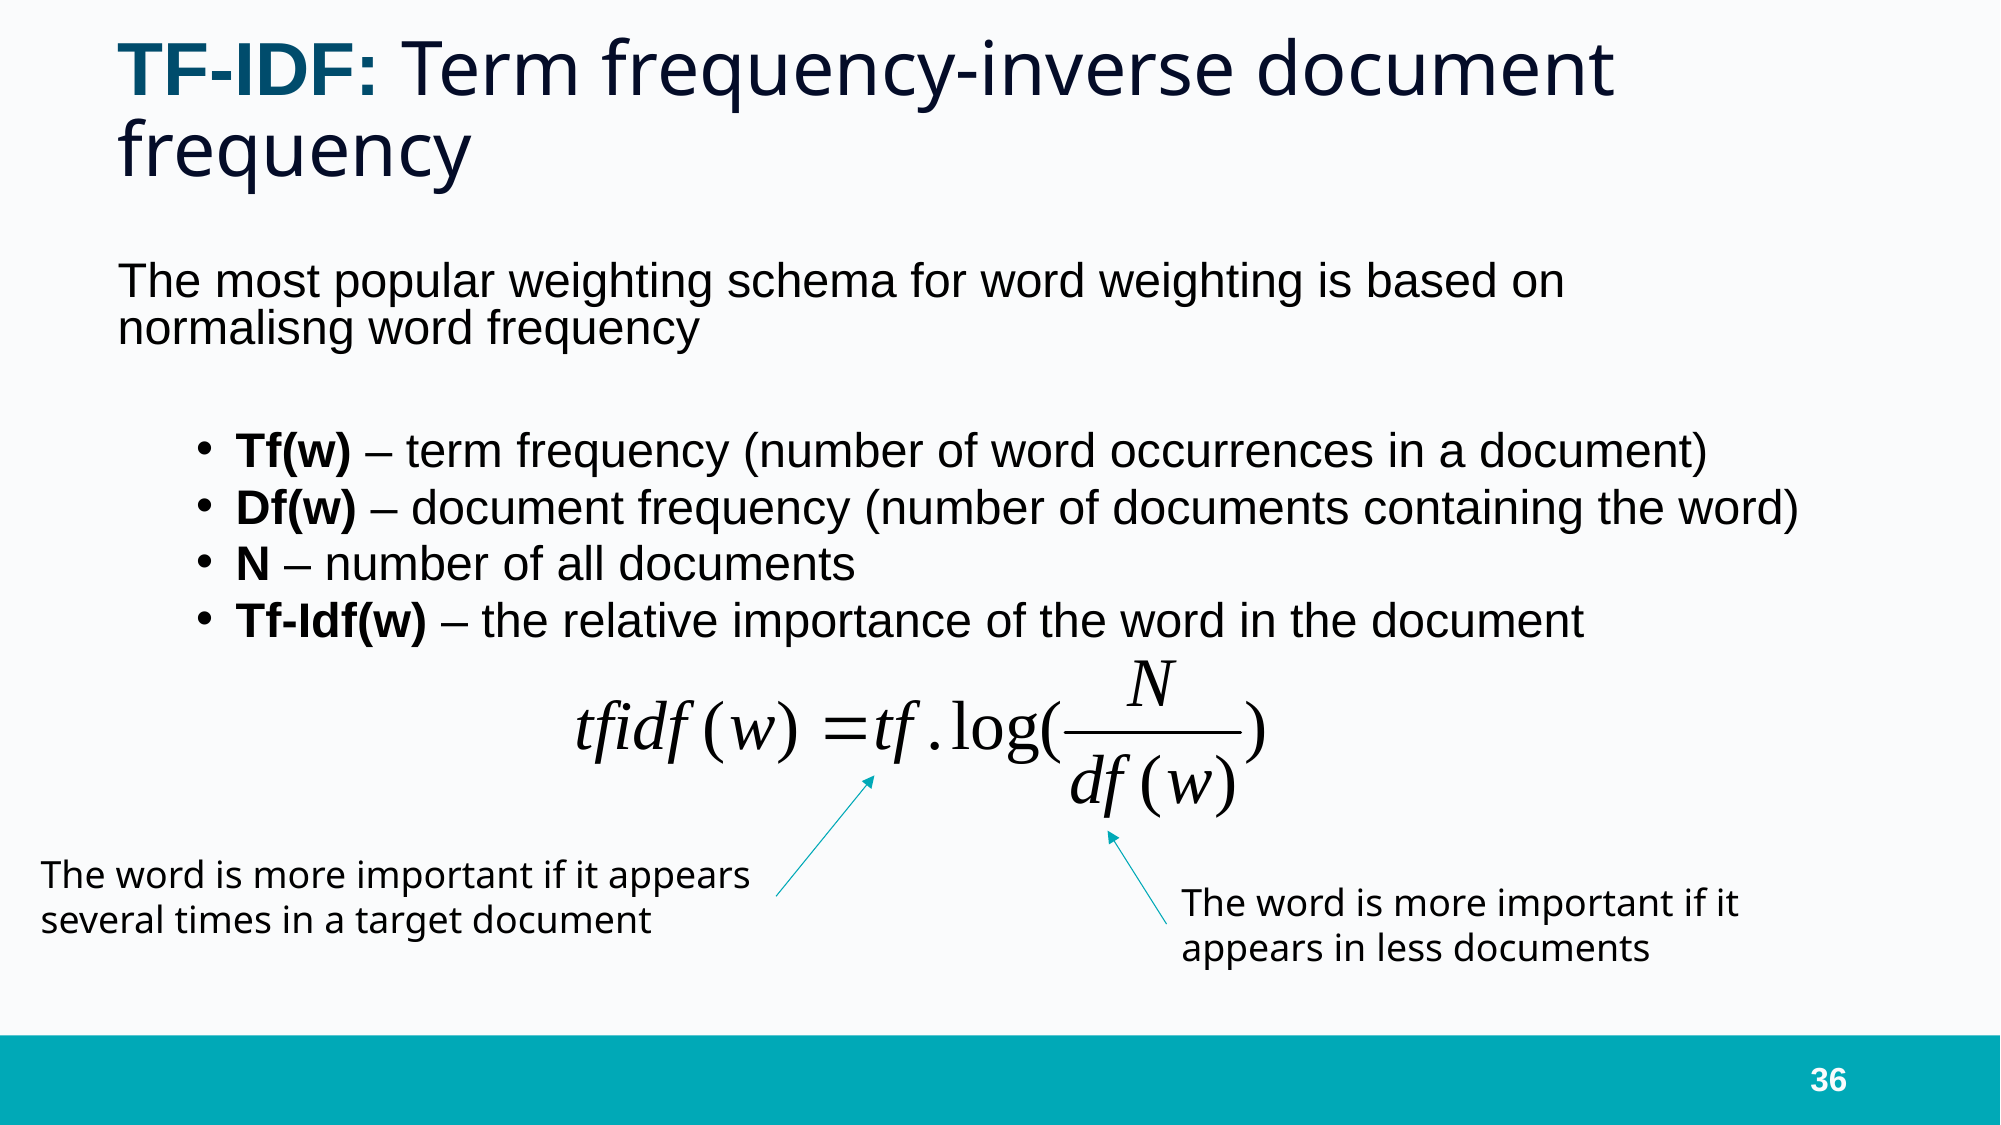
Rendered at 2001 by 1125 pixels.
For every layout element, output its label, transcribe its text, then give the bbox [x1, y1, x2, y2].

title TF-IDF: Term frequency-inverse document frequency [102, 22, 1828, 201]
text_box The word is more important if it appears several times in a target document [25, 843, 777, 949]
list The most popular weighting schema for word weighting is based on normalisng word frequency Tf(w) – term frequency (number of word occurrences in a document) Df(w) – document frequency (number of documents containing the word) N – number of all documents Tf-Idf(w) – the relative importance of the word in the document [102, 253, 1828, 659]
picture [565, 639, 1279, 831]
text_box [1107, 830, 1167, 925]
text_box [757, 775, 875, 897]
slide_number 36 [1412, 1047, 1863, 1108]
text_box The word is more important if it appears in less documents [1166, 871, 1774, 977]
